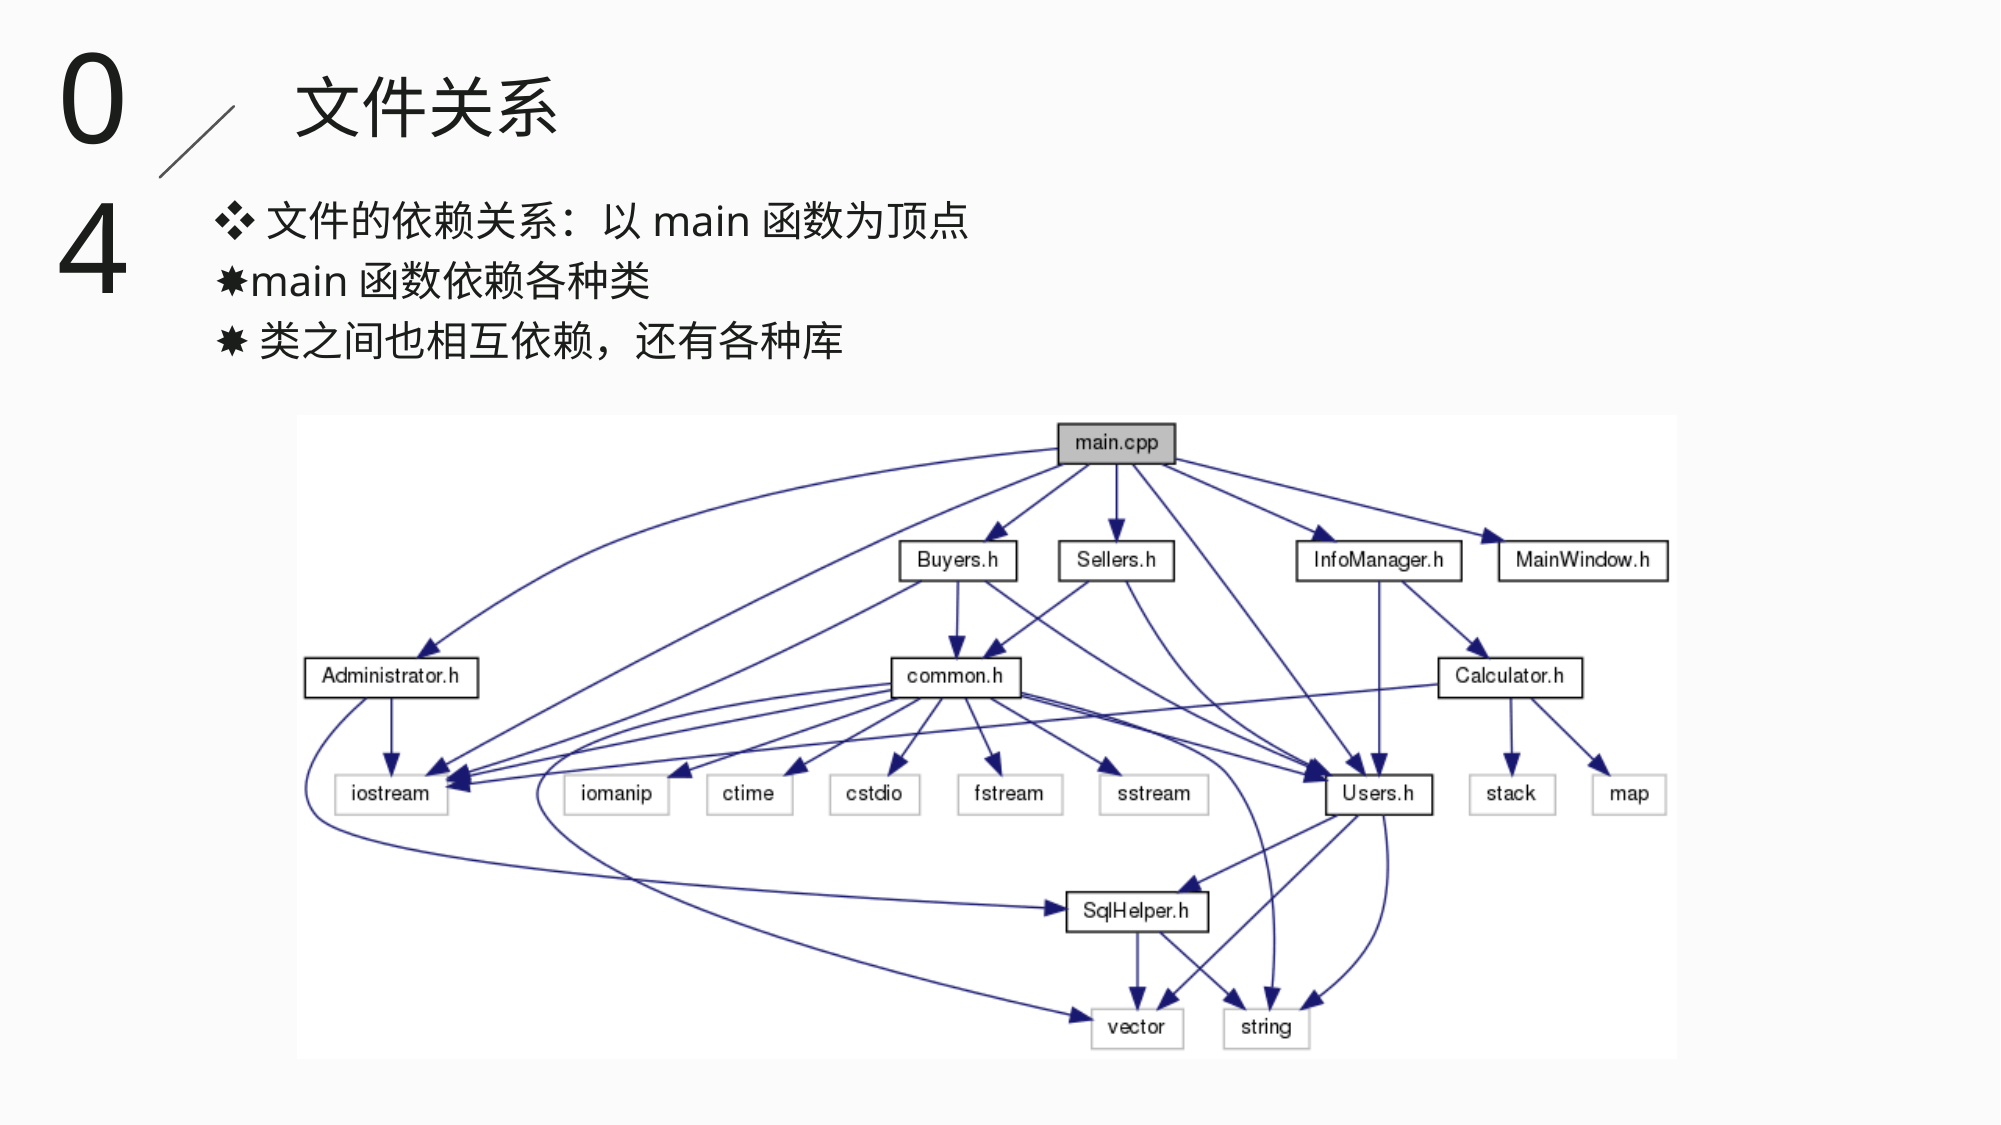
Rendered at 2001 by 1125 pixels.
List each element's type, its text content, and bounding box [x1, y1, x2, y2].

text_box 文件关系 [279, 58, 1302, 153]
text_box ❖文件的依赖关系：以main函数为顶点 ✸main函数依赖各种类 ✸类之间也相互依赖，还有各种库 [200, 177, 991, 372]
text_box 04 [42, 10, 214, 326]
picture [297, 415, 1677, 1059]
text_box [159, 106, 234, 178]
